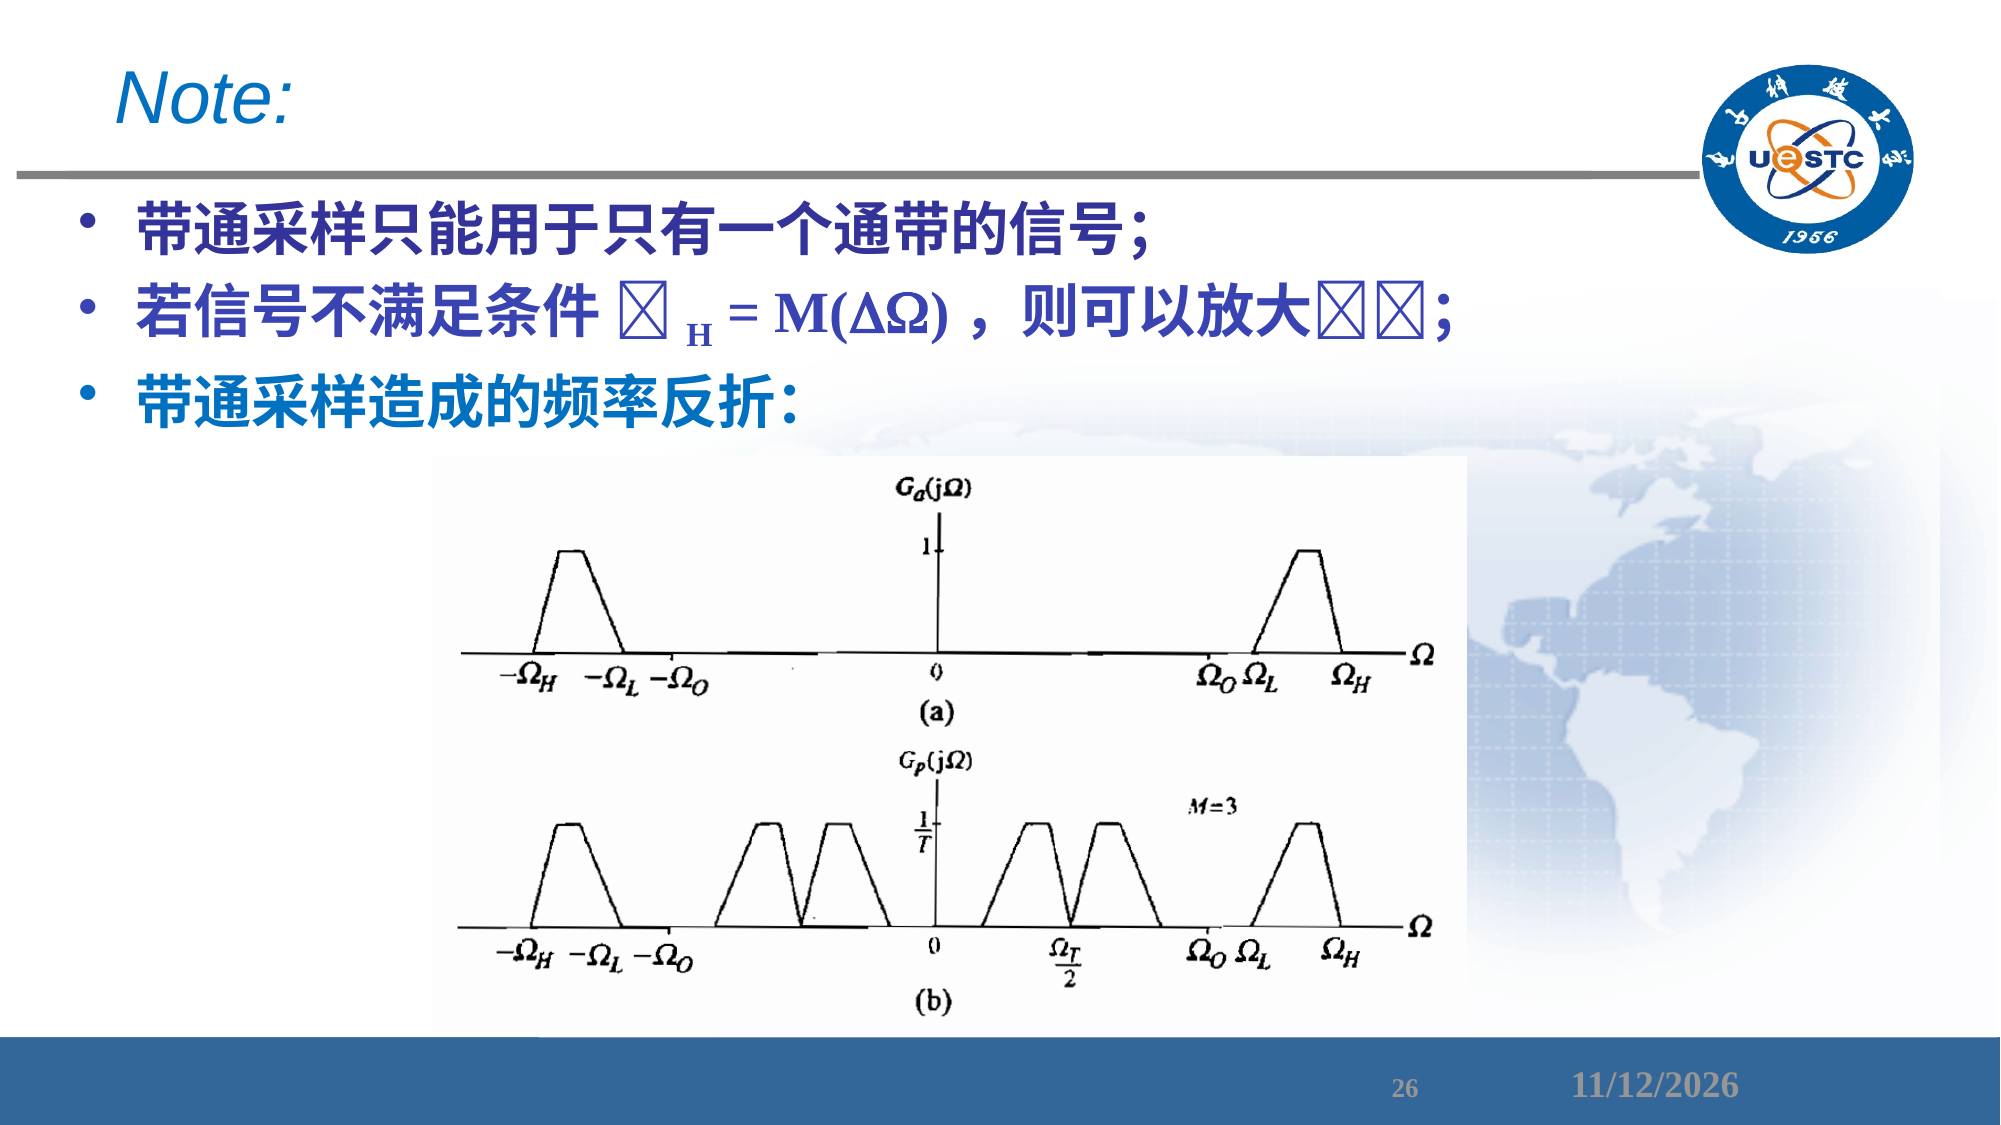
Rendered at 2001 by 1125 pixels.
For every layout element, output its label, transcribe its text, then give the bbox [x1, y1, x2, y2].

picture [1679, 56, 1968, 263]
title Note: [99, 24, 315, 164]
list 带通采样只能用于只有一个通带的信号； 若信号不满足条件 H = M()，则可以放大； 带通采样造成的频率反折： [63, 184, 1907, 652]
picture [432, 287, 1997, 1037]
